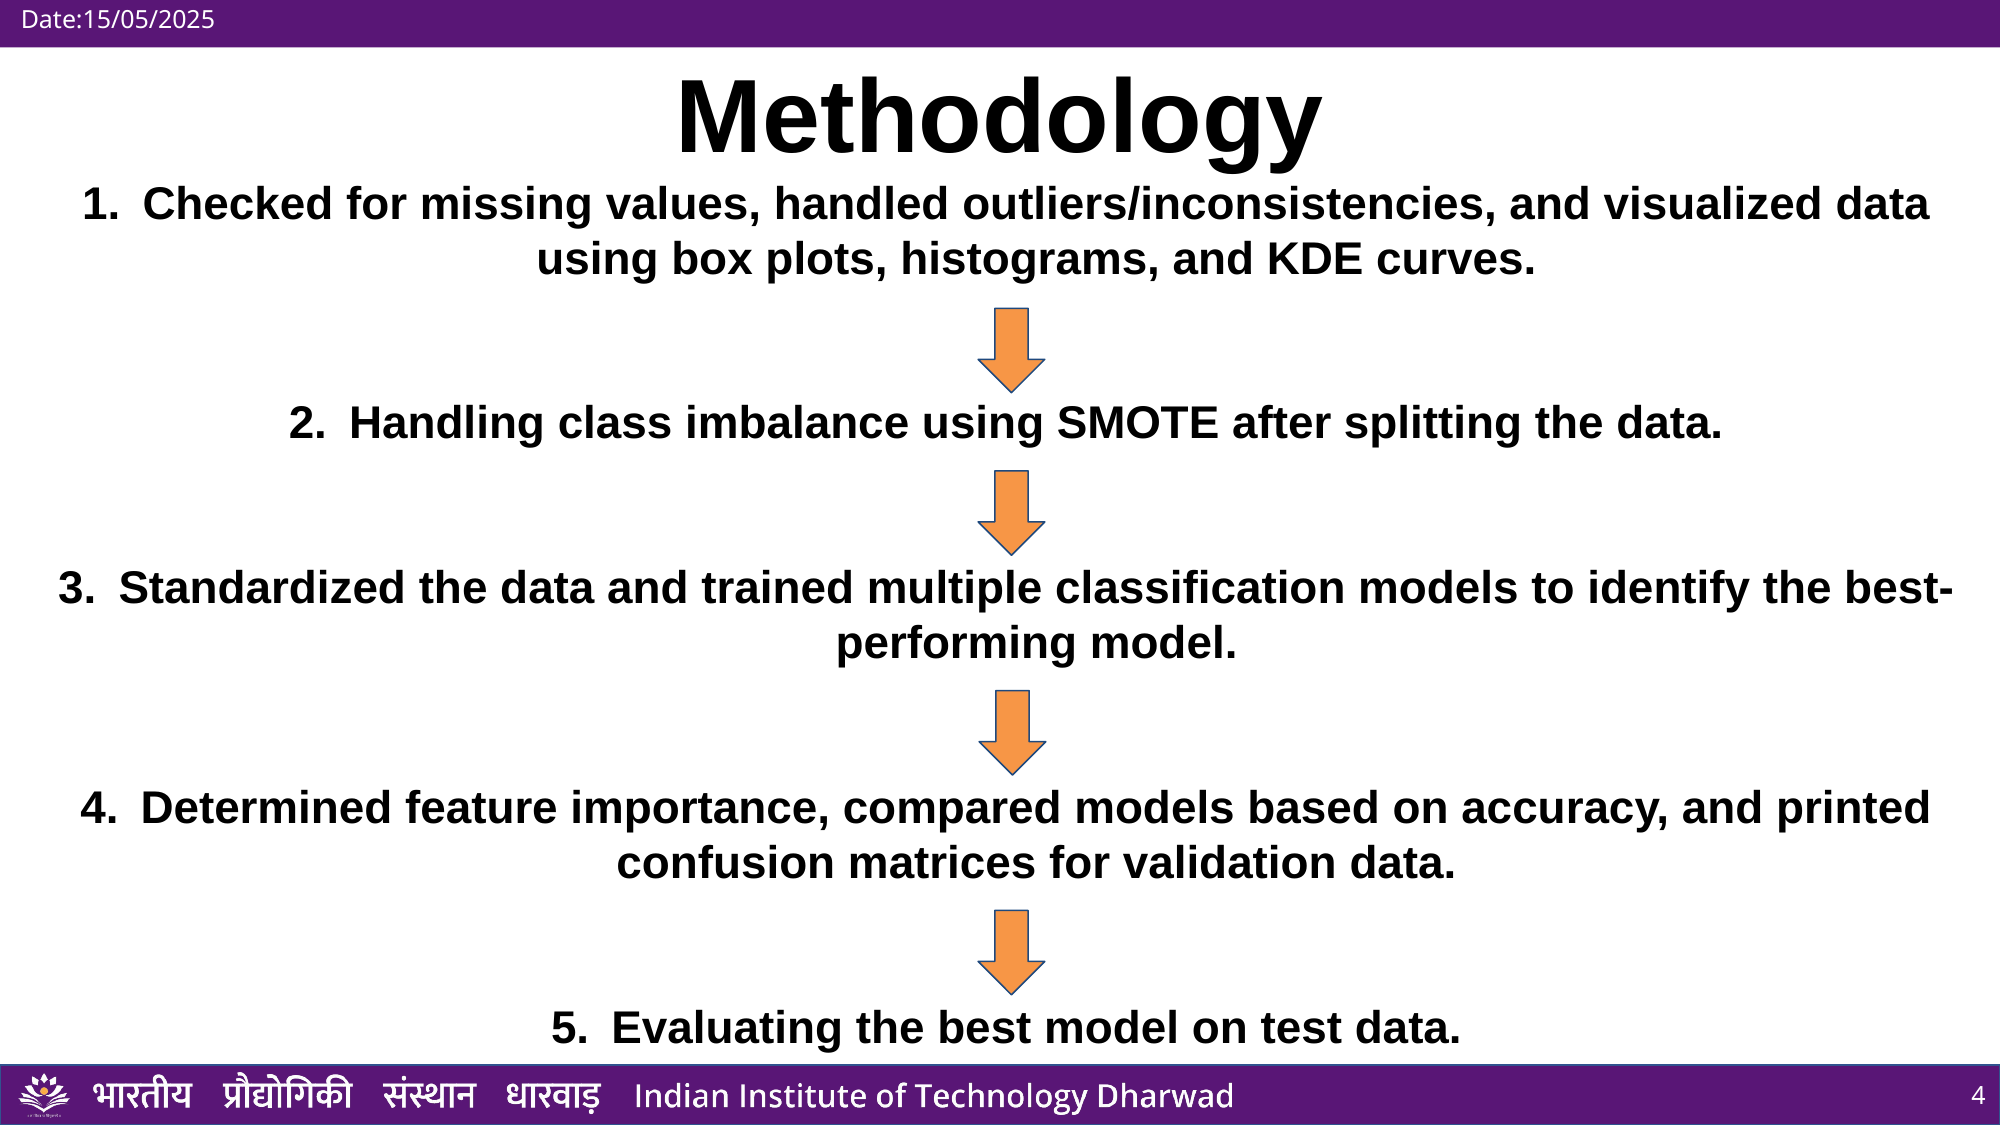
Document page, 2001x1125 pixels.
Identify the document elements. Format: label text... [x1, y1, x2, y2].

text_box [978, 910, 1045, 995]
text_box Checked for missing values, handled outliers/inconsistencies, and visualized data using box plots, histograms, and KDE curves. Handling class imbalance using SMOTE after splitting the data. Standardized the data and trained multiple classification models to identify the best-performing model. Determined feature importance, compared models based on accuracy, and printed confusion matrices for validation data. Evaluating the best model on test data. [10, 158, 1989, 1064]
text_box [978, 308, 1045, 393]
text_box Methodology [507, 33, 1493, 158]
text_box Date:15/05/2025 [18, 1, 256, 34]
text_box [0, 0, 2000, 48]
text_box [0, 1064, 2000, 1125]
text_box [978, 470, 1045, 556]
text_box [979, 690, 1046, 775]
picture [18, 1072, 1232, 1118]
